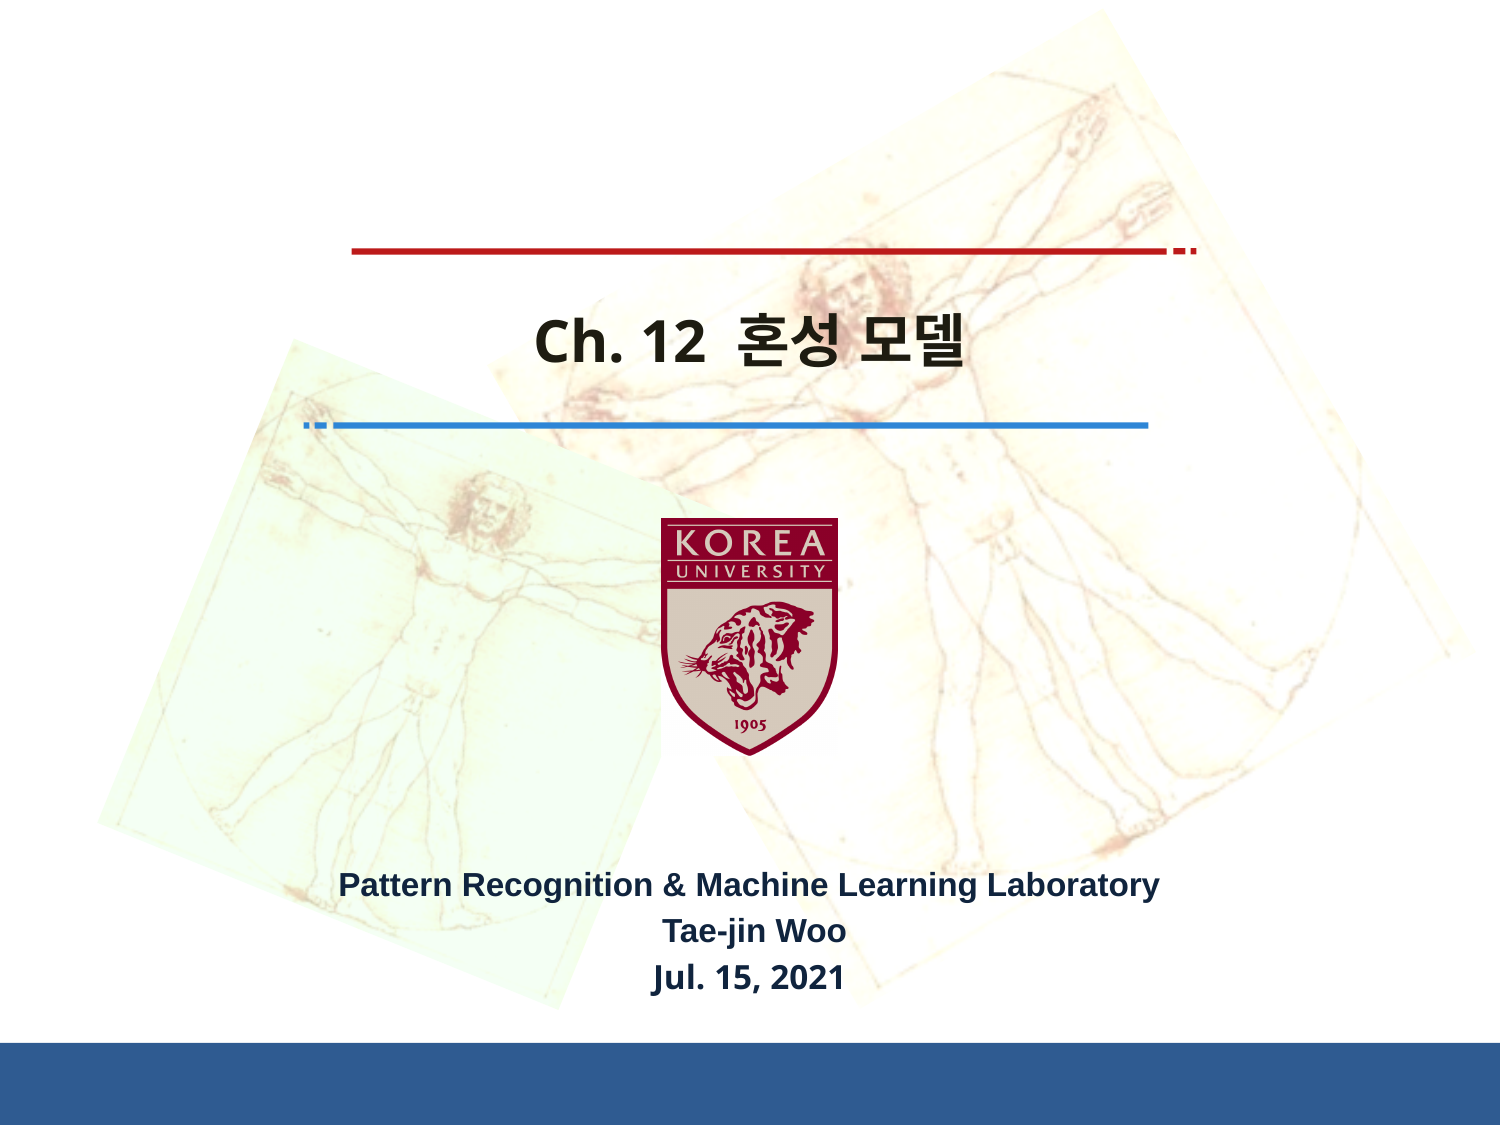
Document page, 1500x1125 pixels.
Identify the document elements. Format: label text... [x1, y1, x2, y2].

title Ch. 12 혼성 모델 [112, 290, 1388, 387]
picture [661, 518, 838, 756]
subtitle Pattern Recognition & Machine Learning Laboratory Tae-jin Woo Jul. 15, 2021 [224, 855, 1276, 1009]
